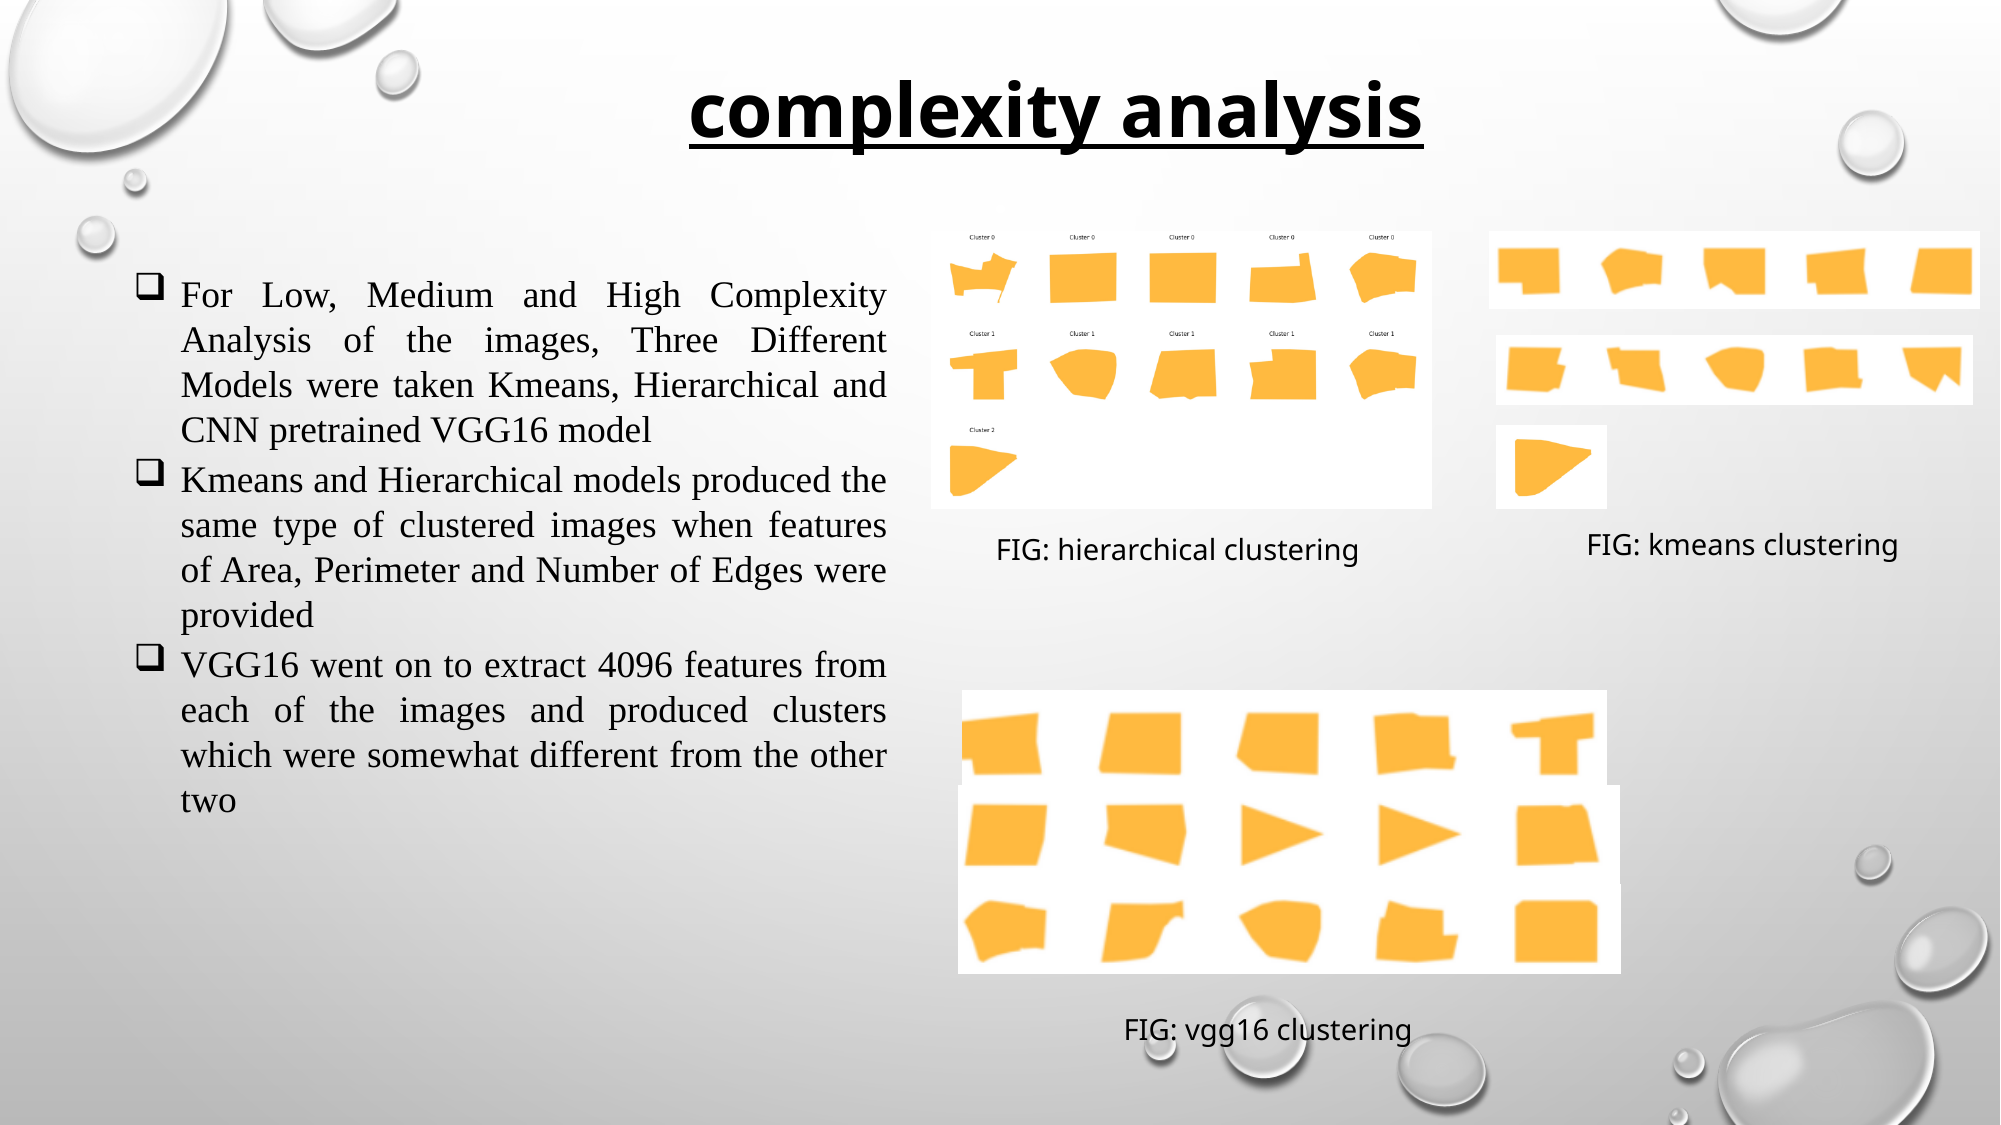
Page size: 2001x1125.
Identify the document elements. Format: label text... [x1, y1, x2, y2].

text_box FIG: kmeans clustering [1496, 519, 1997, 569]
text_box For Low, Medium and High Complexity Analysis of the images, Three Different Models were taken Kmeans, Hierarchical and CNN pretrained VGG16 model Kmeans and Hierarchical models produced the same type of clustered images when features of Area, Perimeter and Number of Edges were provided VGG16 went on to extract 4096 features from each of the images and produced clusters which were somewhat different from the other two [118, 262, 903, 828]
text_box complexity analysis [444, 55, 1669, 161]
text_box FIG: vgg16 clustering [1021, 1003, 1523, 1054]
picture [0, 0, 2000, 1125]
text_box FIG: hierarchical clustering [931, 523, 1432, 574]
